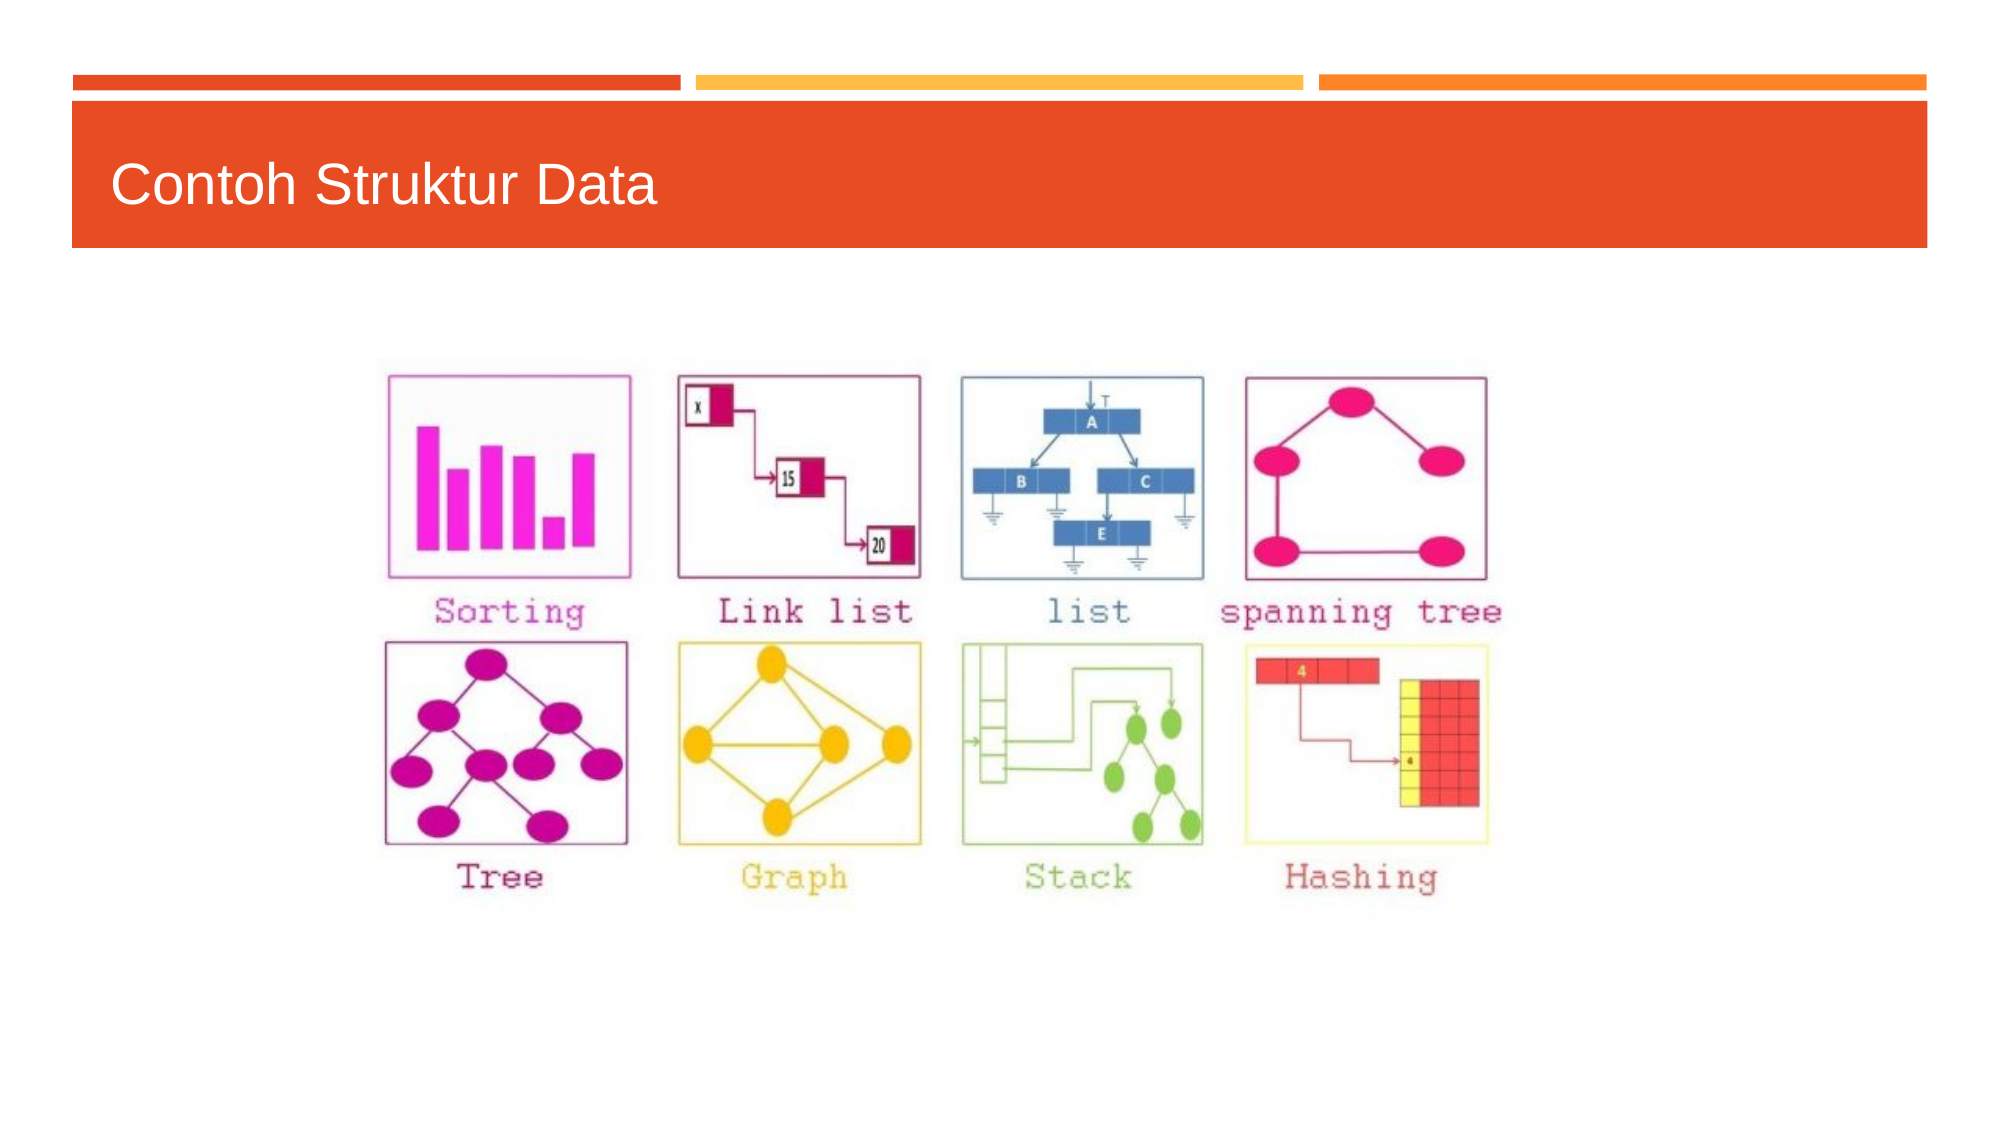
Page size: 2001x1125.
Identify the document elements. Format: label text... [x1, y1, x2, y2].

picture [354, 358, 1527, 919]
title Contoh Struktur Data [95, 115, 1905, 248]
